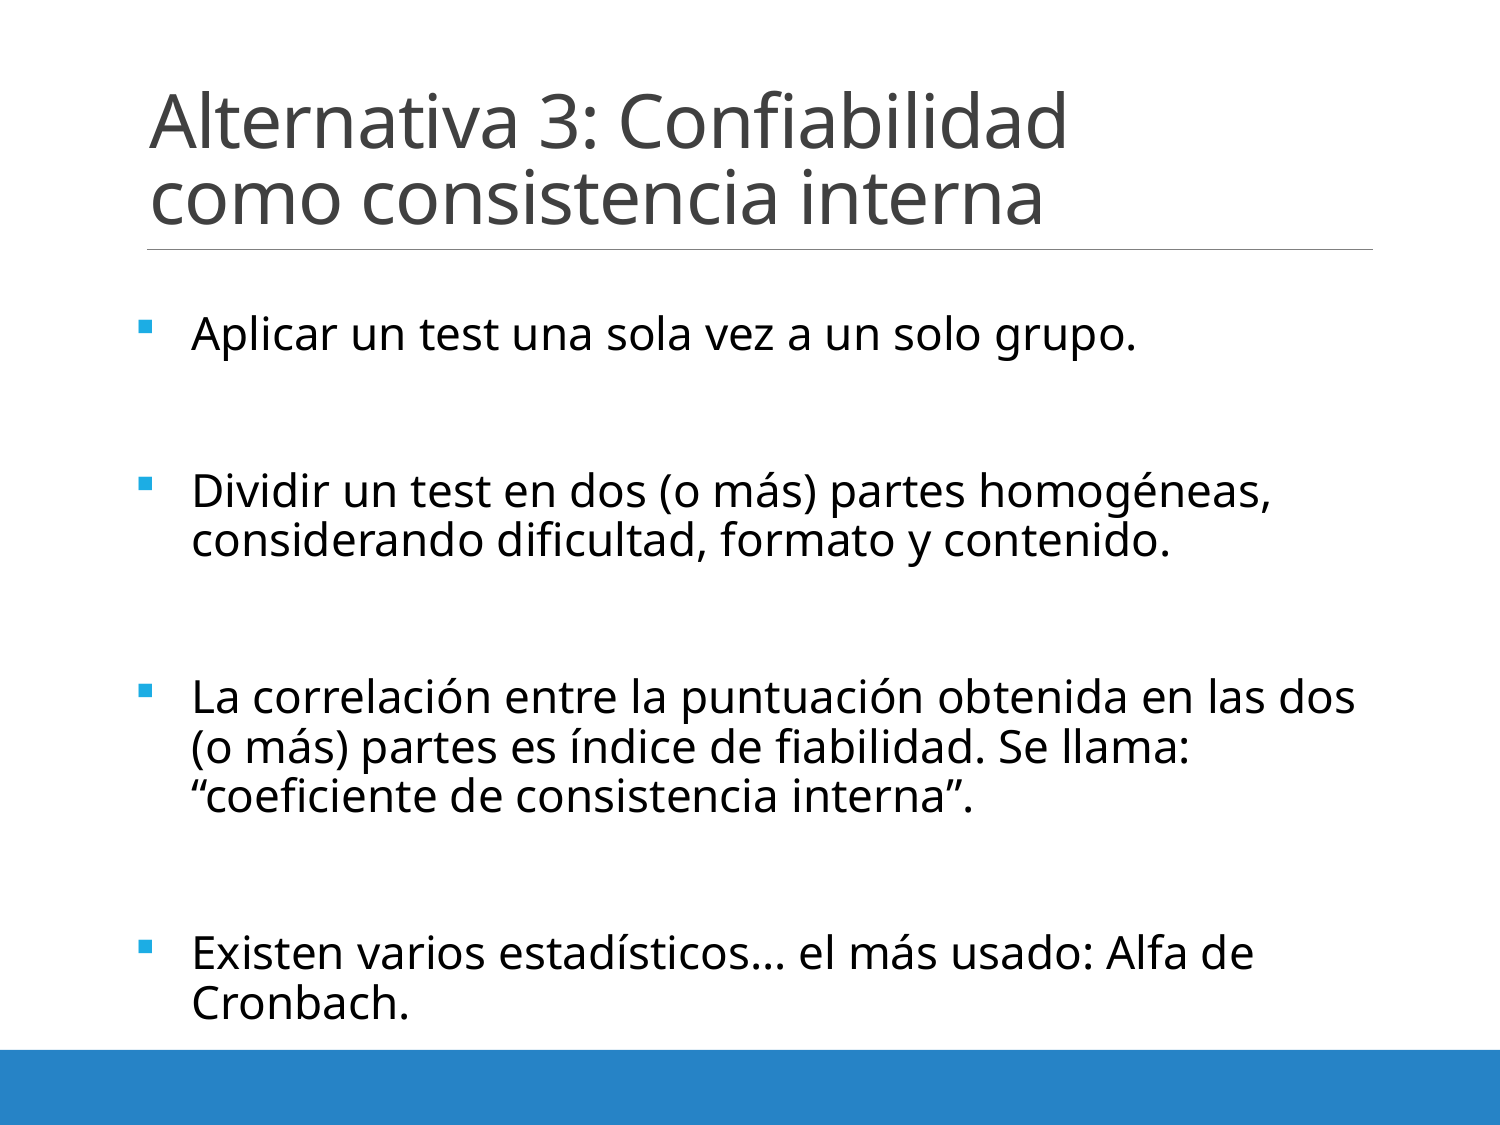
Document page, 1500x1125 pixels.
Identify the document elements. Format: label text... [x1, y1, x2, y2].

list Aplicar un test una sola vez a un solo grupo. Dividir un test en dos (o más) partes homogéneas, considerando dificultad, formato y contenido. La correlación entre la puntuación obtenida en las dos (o más) partes es índice de fiabilidad. Se llama: “coeficiente de consistencia interna”. Existen varios estadísticos… el más usado: Alfa de Cronbach. [134, 302, 1373, 963]
title Alternativa 3: Confiabilidad como consistencia interna [134, 9, 1373, 248]
